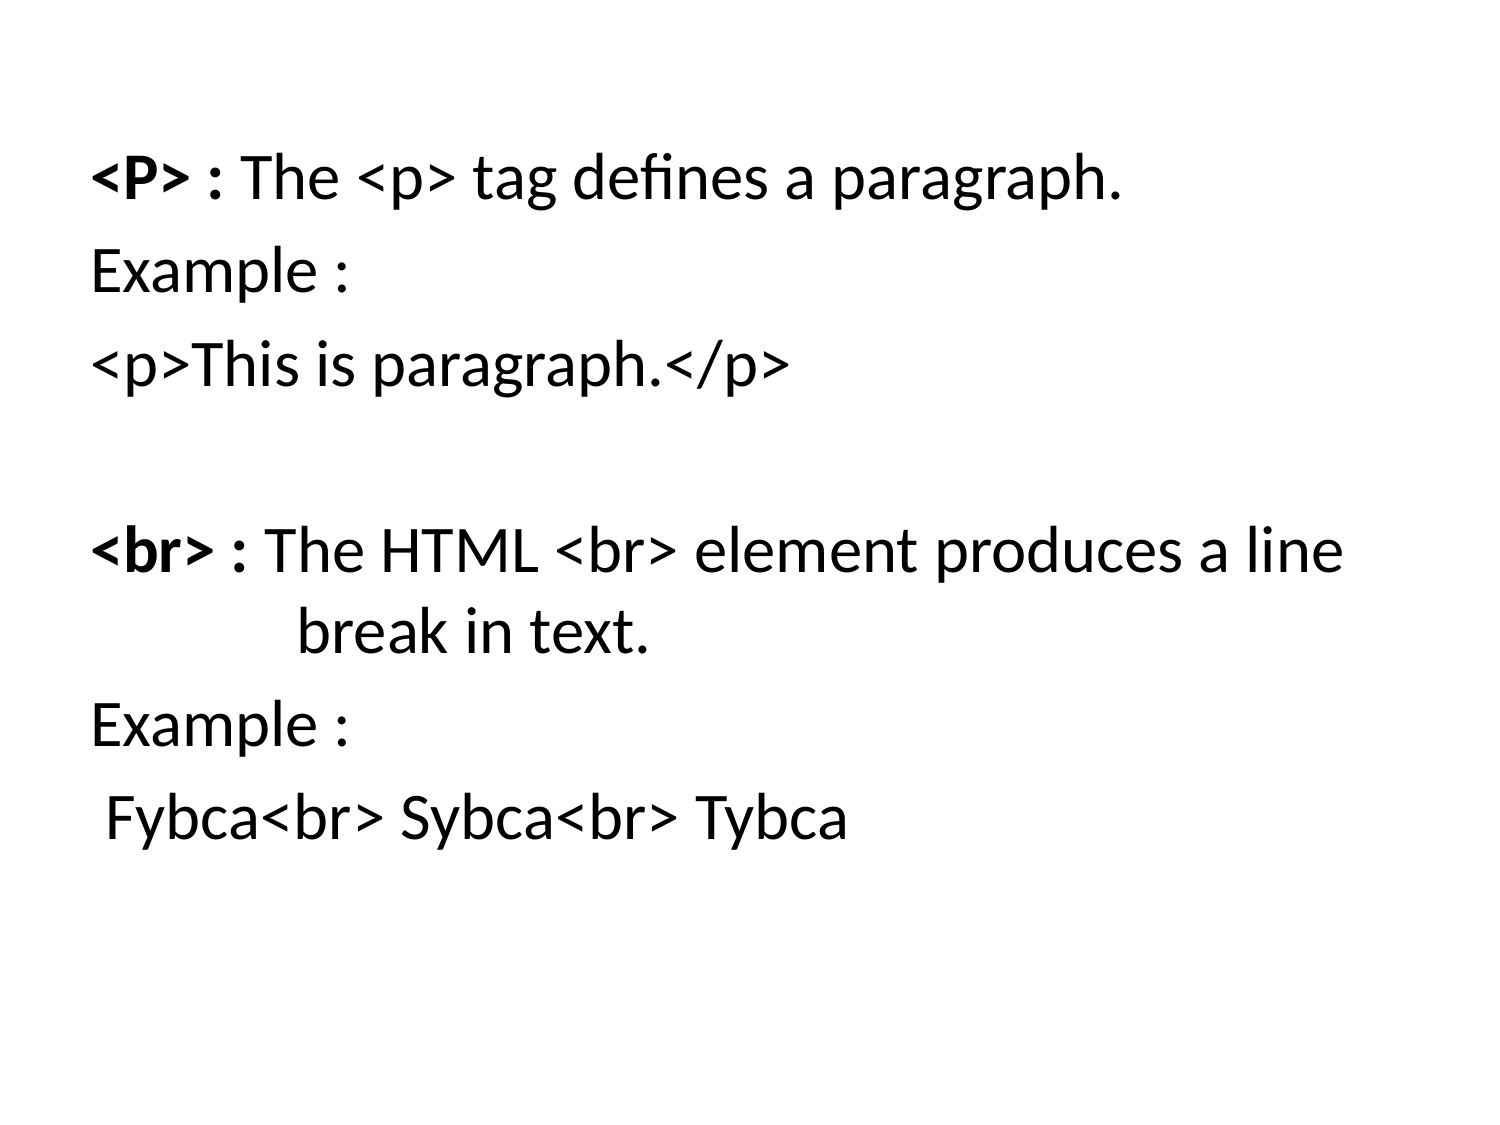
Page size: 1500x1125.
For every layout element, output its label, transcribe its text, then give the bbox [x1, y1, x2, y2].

list <P> : The <p> tag defines a paragraph. Example : <p>This is paragraph.</p> <br> : The HTML <br> element produces a line break in text. Example : Fybca<br> Sybca<br> Tybca [75, 125, 1425, 1005]
